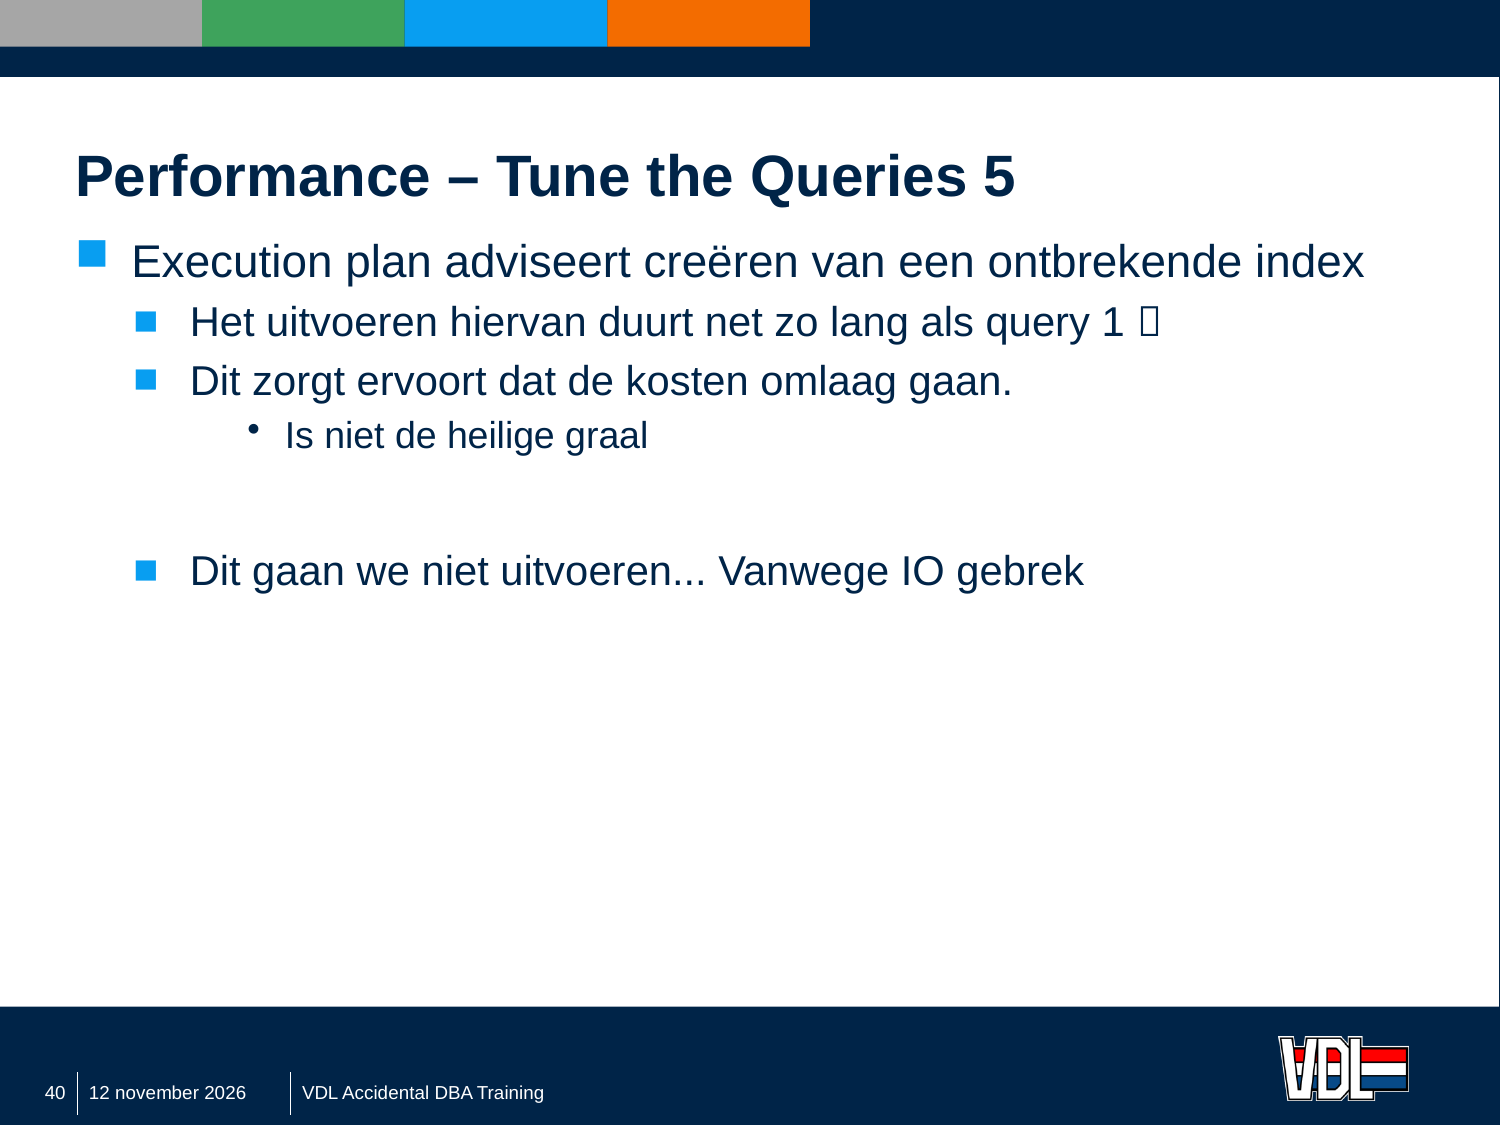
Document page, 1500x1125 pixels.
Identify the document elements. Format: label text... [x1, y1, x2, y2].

picture [1278, 1036, 1409, 1101]
slide_number 40 [0, 1080, 66, 1111]
list Execution plan adviseert creëren van een ontbrekende index Het uitvoeren hiervan duurt net zo lang als query 1  Dit zorgt ervoort dat de kosten omlaag gaan. Is niet de heilige graal Dit gaan we niet uitvoeren... Vanwege IO gebrek [74, 231, 1426, 977]
footer VDL Accidental DBA Training [302, 1080, 1258, 1111]
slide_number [89, 1080, 278, 1111]
title Performance – Tune the Queries 5 [74, 77, 1426, 209]
